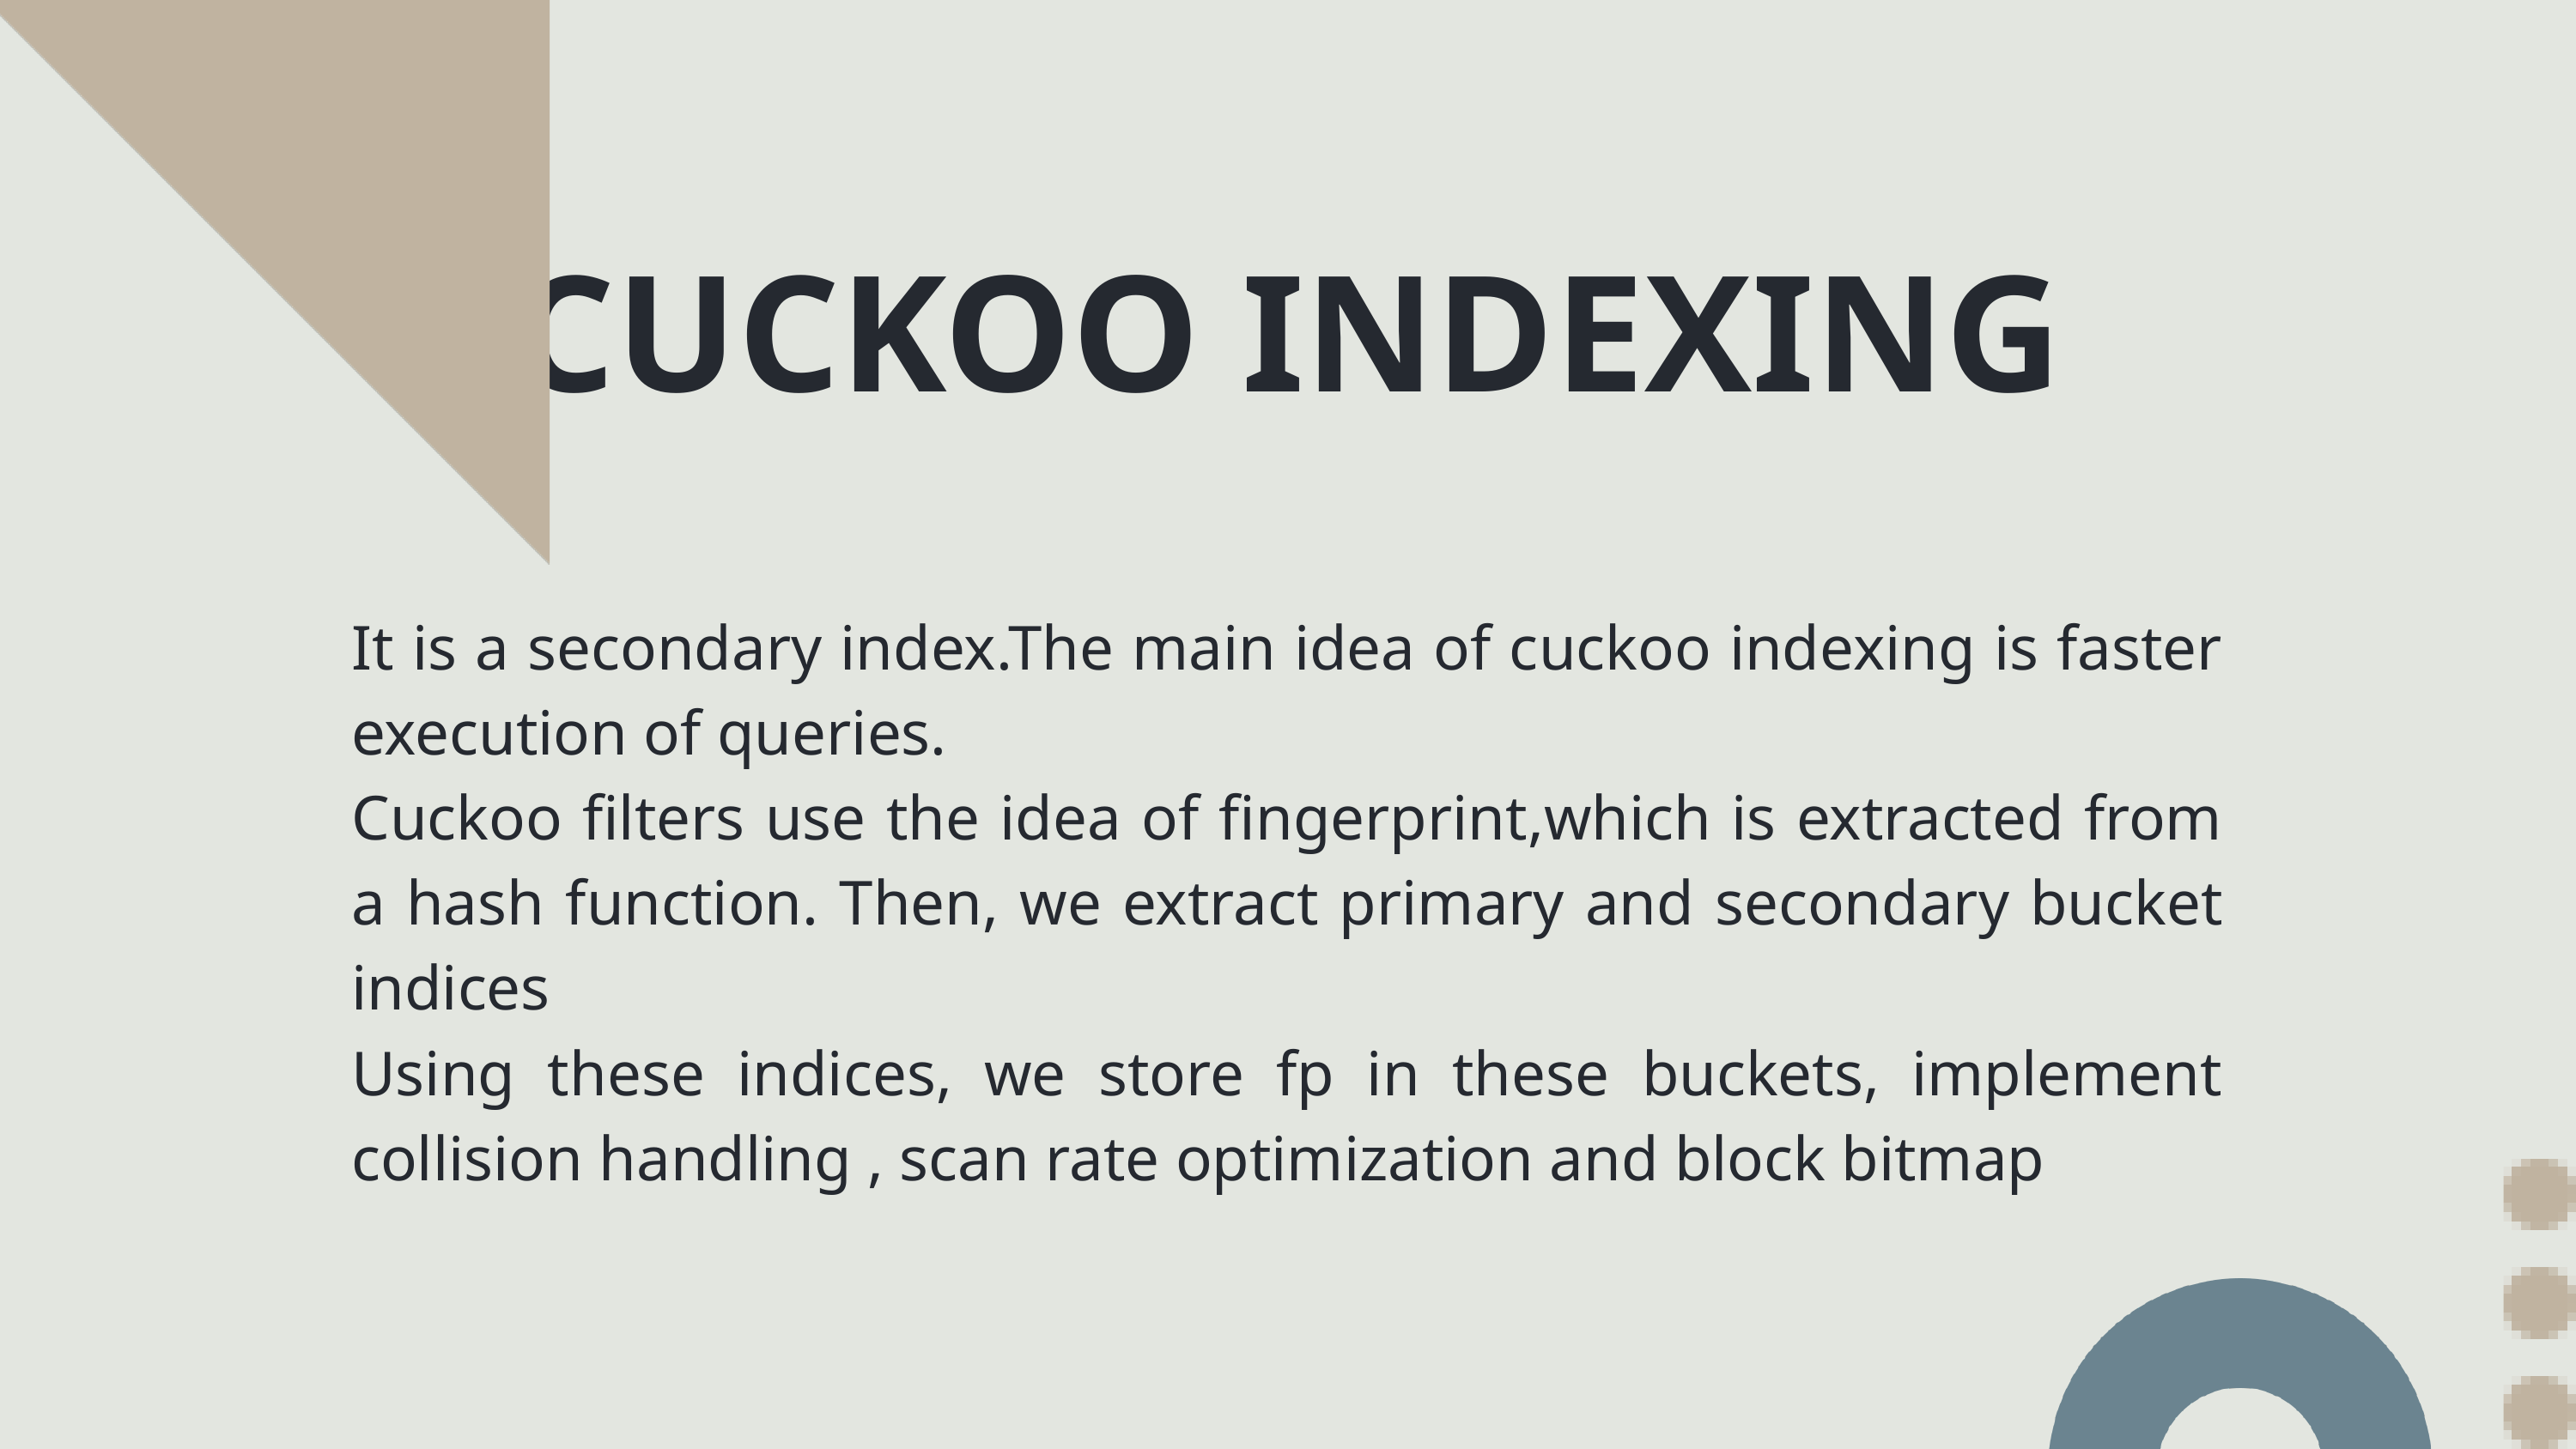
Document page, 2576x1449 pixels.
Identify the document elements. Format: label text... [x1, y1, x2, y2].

text_box [0, 0, 550, 565]
text_box [2048, 1278, 2432, 1449]
text_box It is a secondary index.The main idea of cuckoo indexing is faster execution of queries. Cuckoo filters use the idea of fingerprint,which is extracted from a hash function. Then, we extract primary and secondary bucket indices Using these indices, we store fp in these buckets, implement collision handling , scan rate optimization and block bitmap [351, 597, 2225, 1278]
text_box CUCKOO INDEXING [550, 294, 2154, 424]
text_box [2503, 1159, 2576, 1449]
